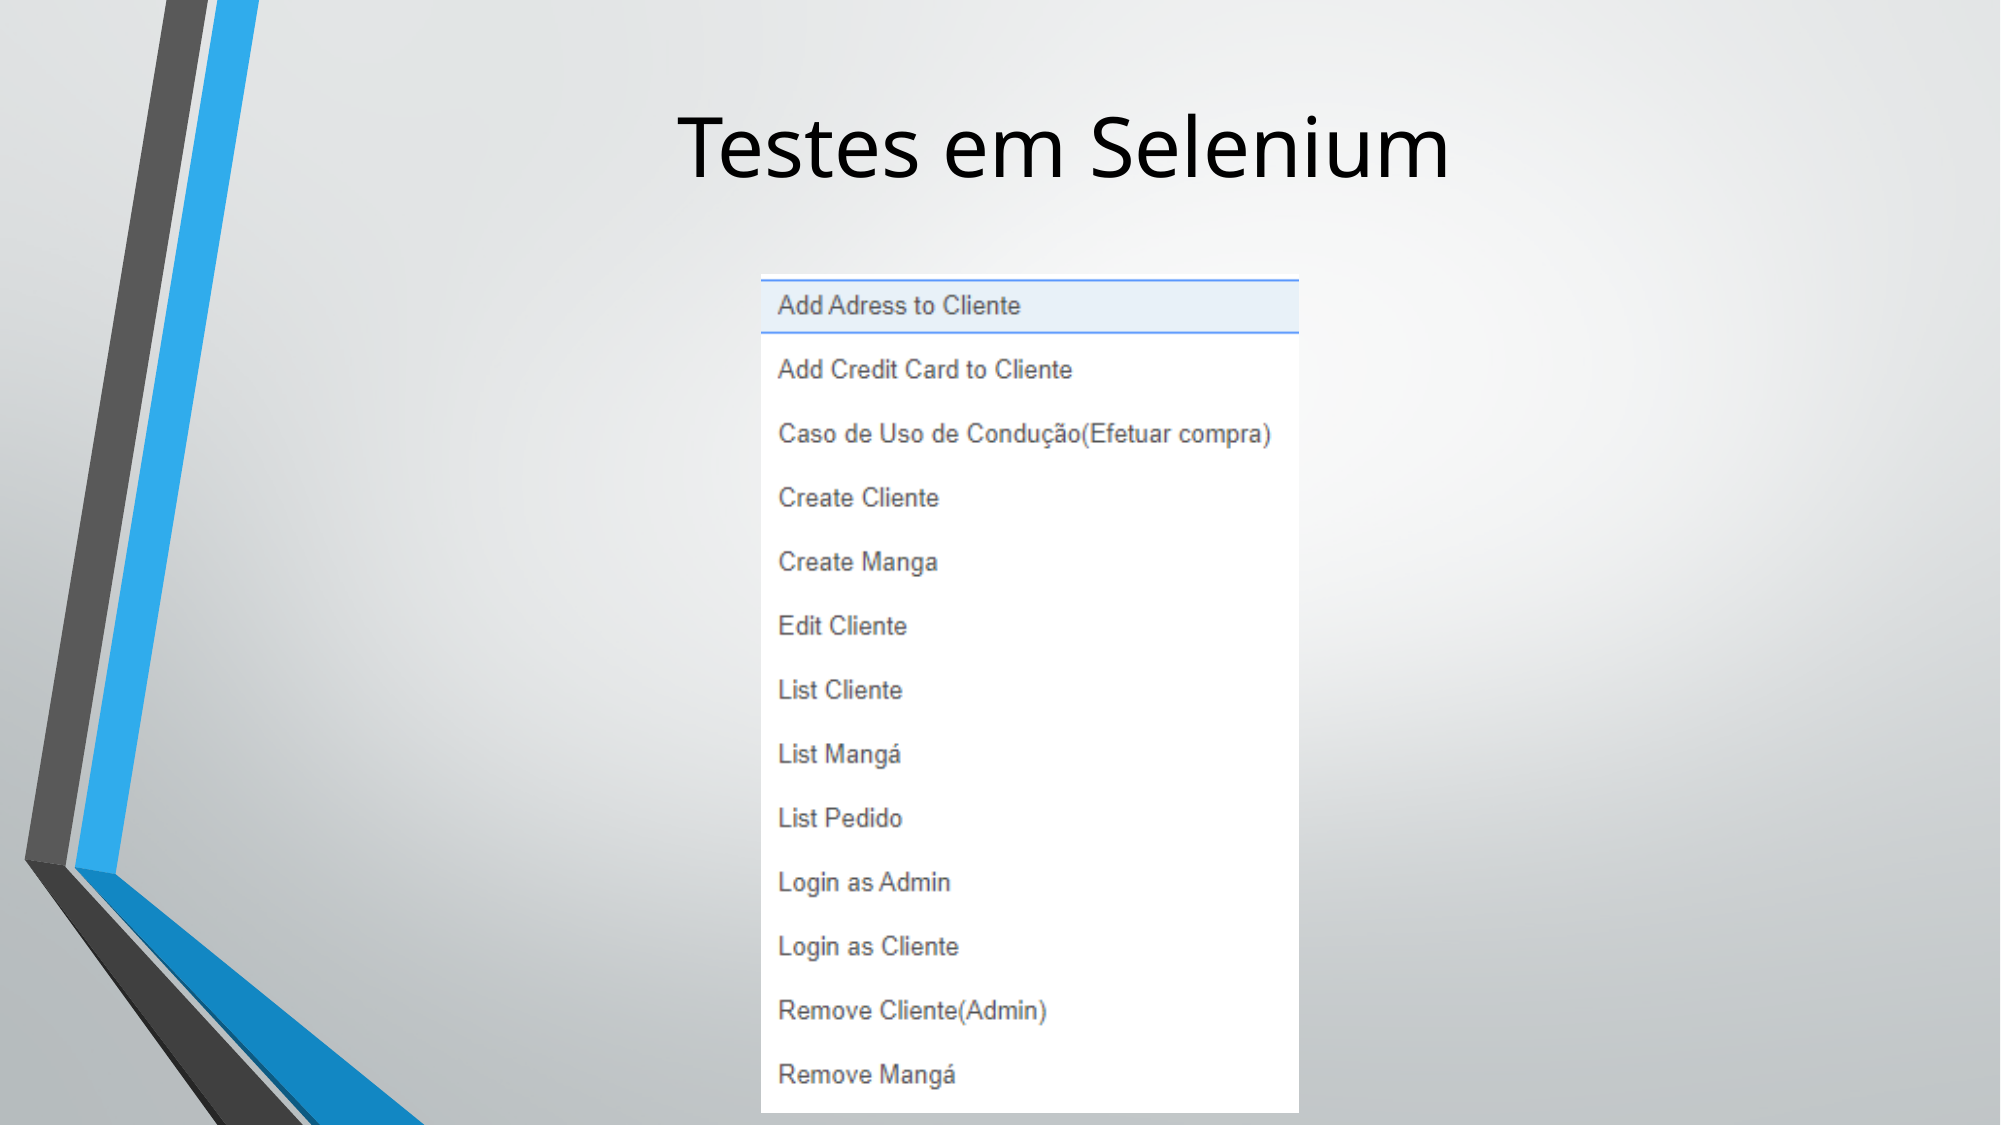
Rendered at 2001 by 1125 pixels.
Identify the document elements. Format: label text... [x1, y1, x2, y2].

title Testes em Selenium [243, 0, 1887, 288]
picture [761, 274, 1299, 1113]
